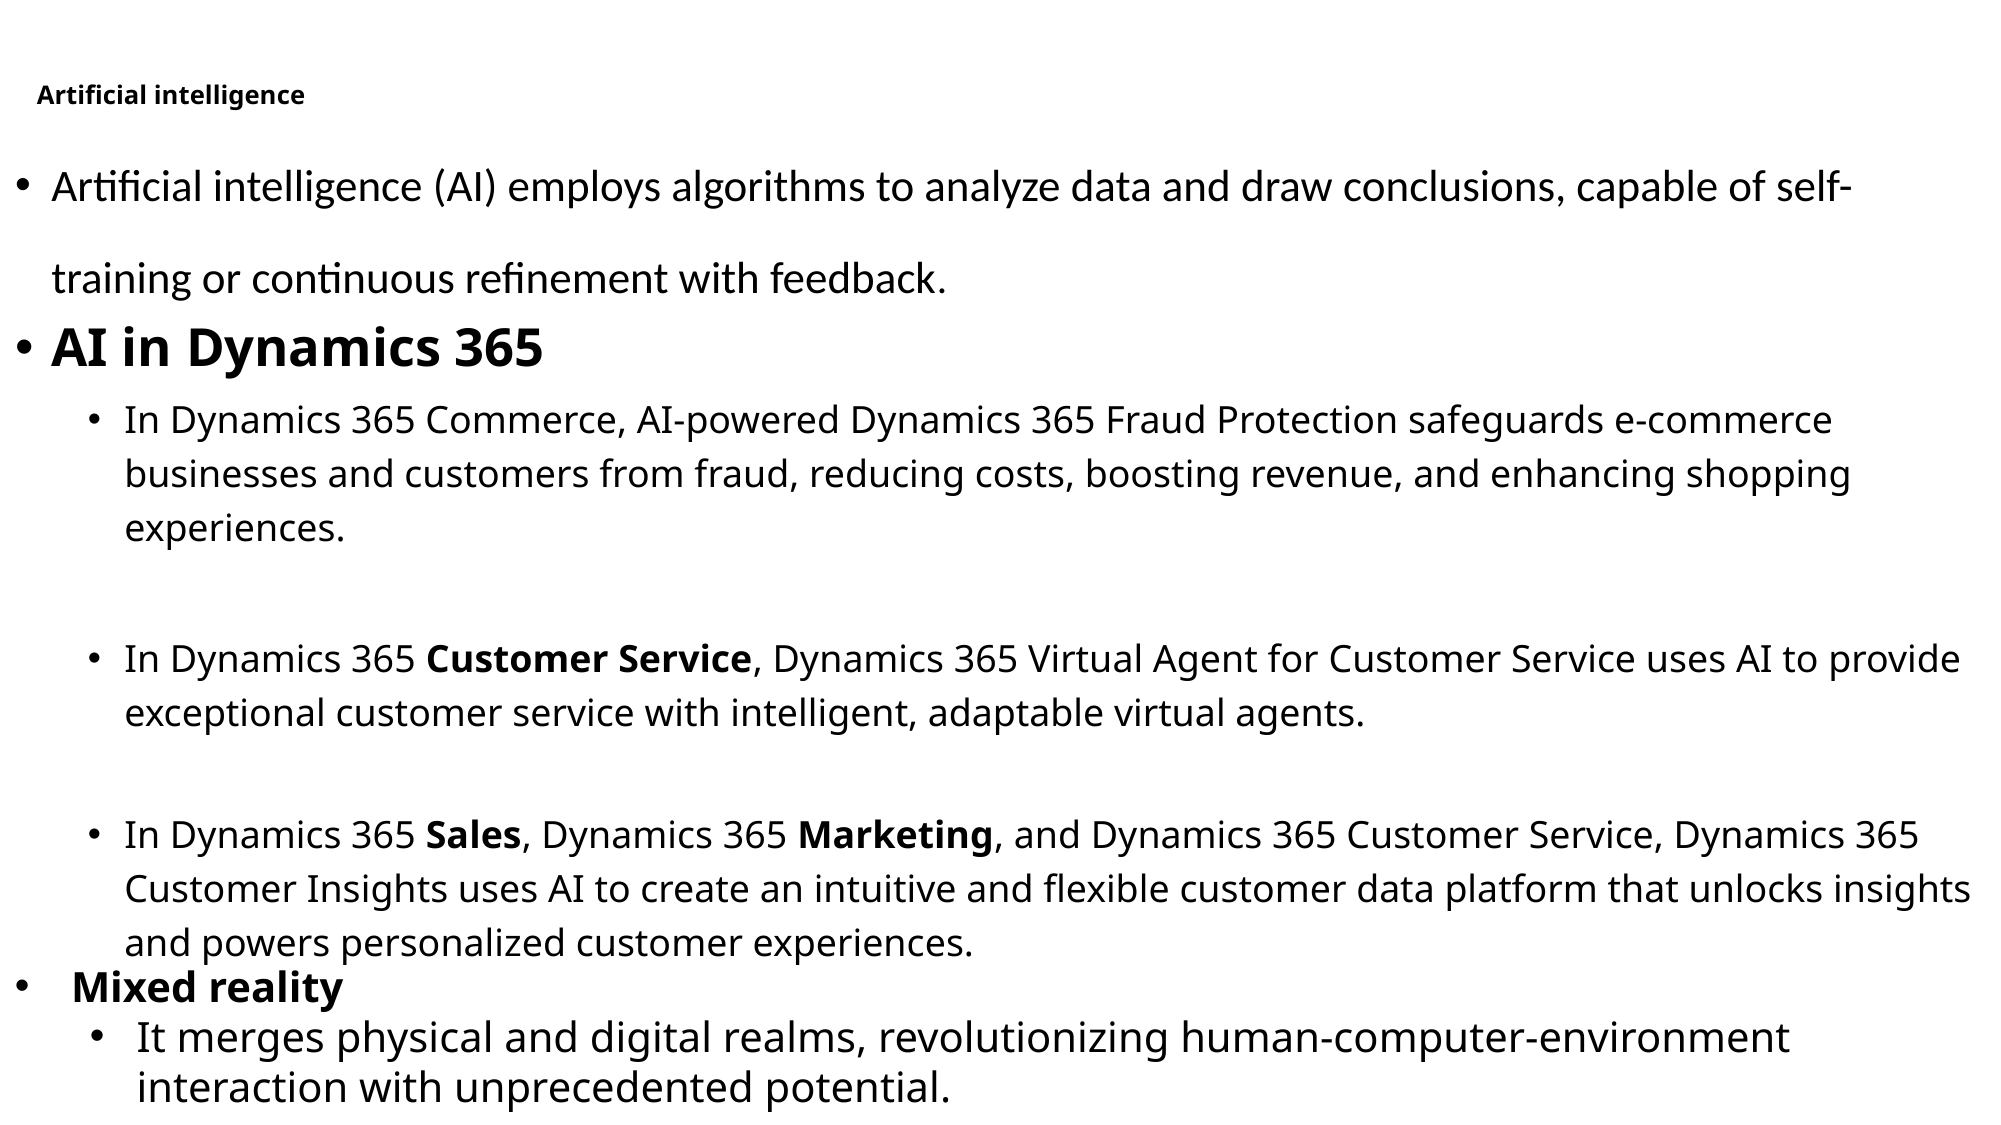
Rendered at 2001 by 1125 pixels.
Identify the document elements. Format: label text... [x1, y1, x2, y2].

list Artificial intelligence (AI) employs algorithms to analyze data and draw conclusions, capable of self-training or continuous refinement with feedback. AI in Dynamics 365 In Dynamics 365 Commerce, AI-powered Dynamics 365 Fraud Protection safeguards e-commerce businesses and customers from fraud, reducing costs, boosting revenue, and enhancing shopping experiences. In Dynamics 365 Customer Service, Dynamics 365 Virtual Agent for Customer Service uses AI to provide exceptional customer service with intelligent, adaptable virtual agents. In Dynamics 365 Sales, Dynamics 365 Marketing, and Dynamics 365 Customer Service, Dynamics 365 Customer Insights uses AI to create an intuitive and flexible customer data platform that unlocks insights and powers personalized customer experiences. [0, 111, 2000, 953]
title Artificial intelligence [21, 74, 1747, 111]
text_box Mixed reality It merges physical and digital realms, revolutionizing human-computer-environment interaction with unprecedented potential. [0, 953, 2000, 1125]
